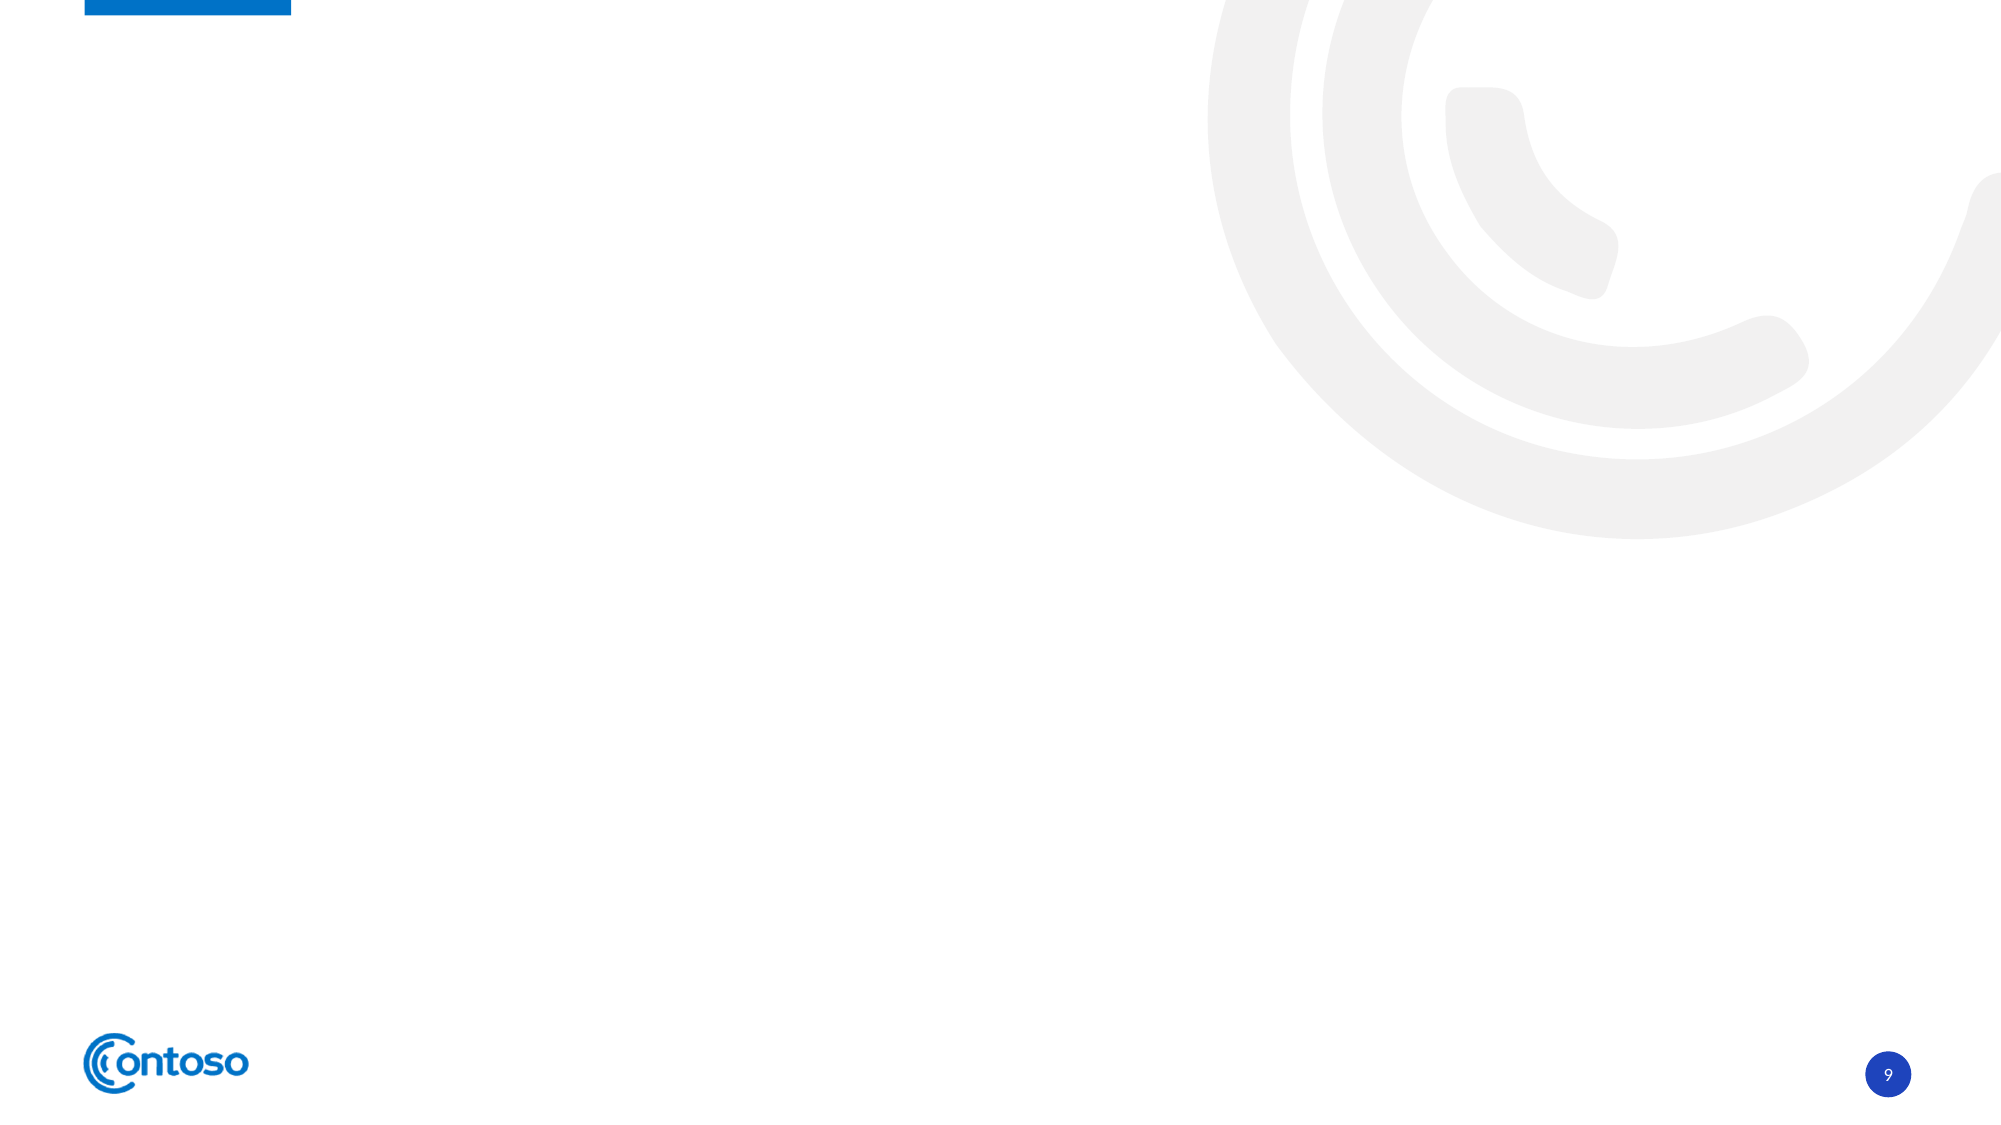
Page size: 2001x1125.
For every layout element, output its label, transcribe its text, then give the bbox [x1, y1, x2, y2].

slide_number 9 [1864, 1059, 1913, 1090]
picture [77, 1027, 254, 1095]
